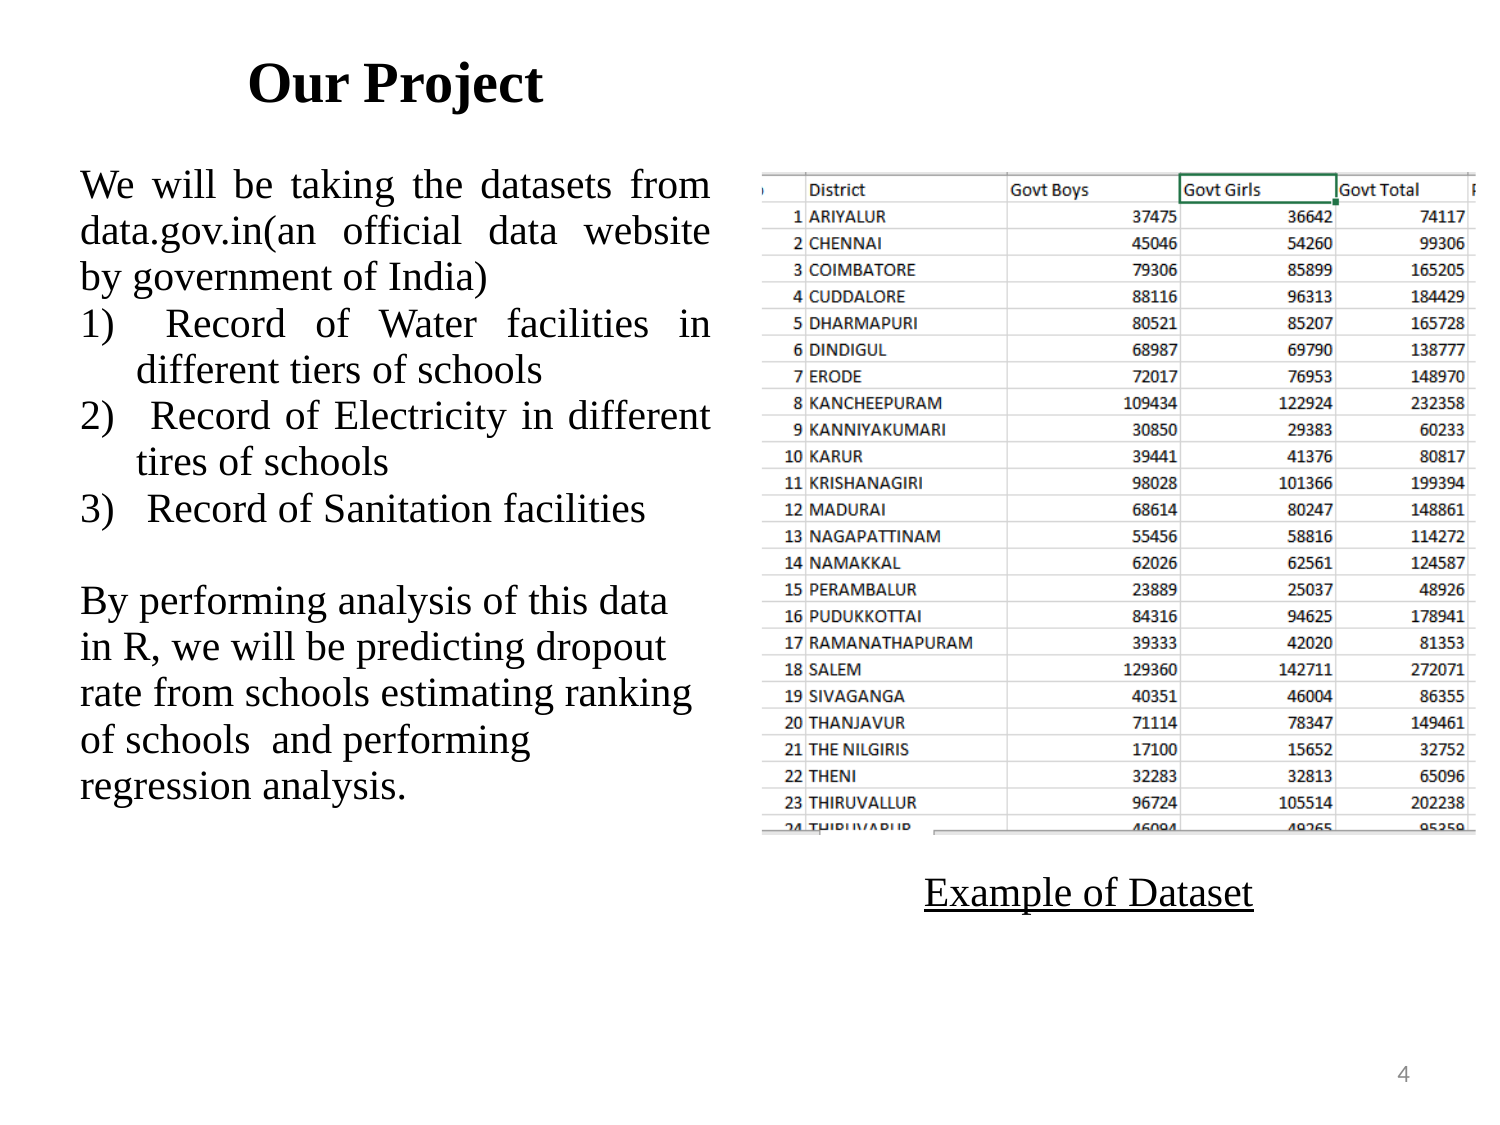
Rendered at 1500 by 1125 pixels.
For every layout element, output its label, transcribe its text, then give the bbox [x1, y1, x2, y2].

text_box Example of Dataset [909, 857, 1417, 923]
picture [761, 172, 1476, 835]
table_header [726, 43, 1482, 1082]
slide_number 4 [1074, 1042, 1425, 1103]
table_header Our Project We will be taking the datasets from data.gov.in(an official data website by government of India) Record of Water facilities in different tiers of schools Record of Electricity in different tires of schools Record of Sanitation facilities By performing analysis of this data in R, we will be predicting dropout rate from schools estimating ranking of schools and performing regression analysis. [65, 43, 726, 1082]
